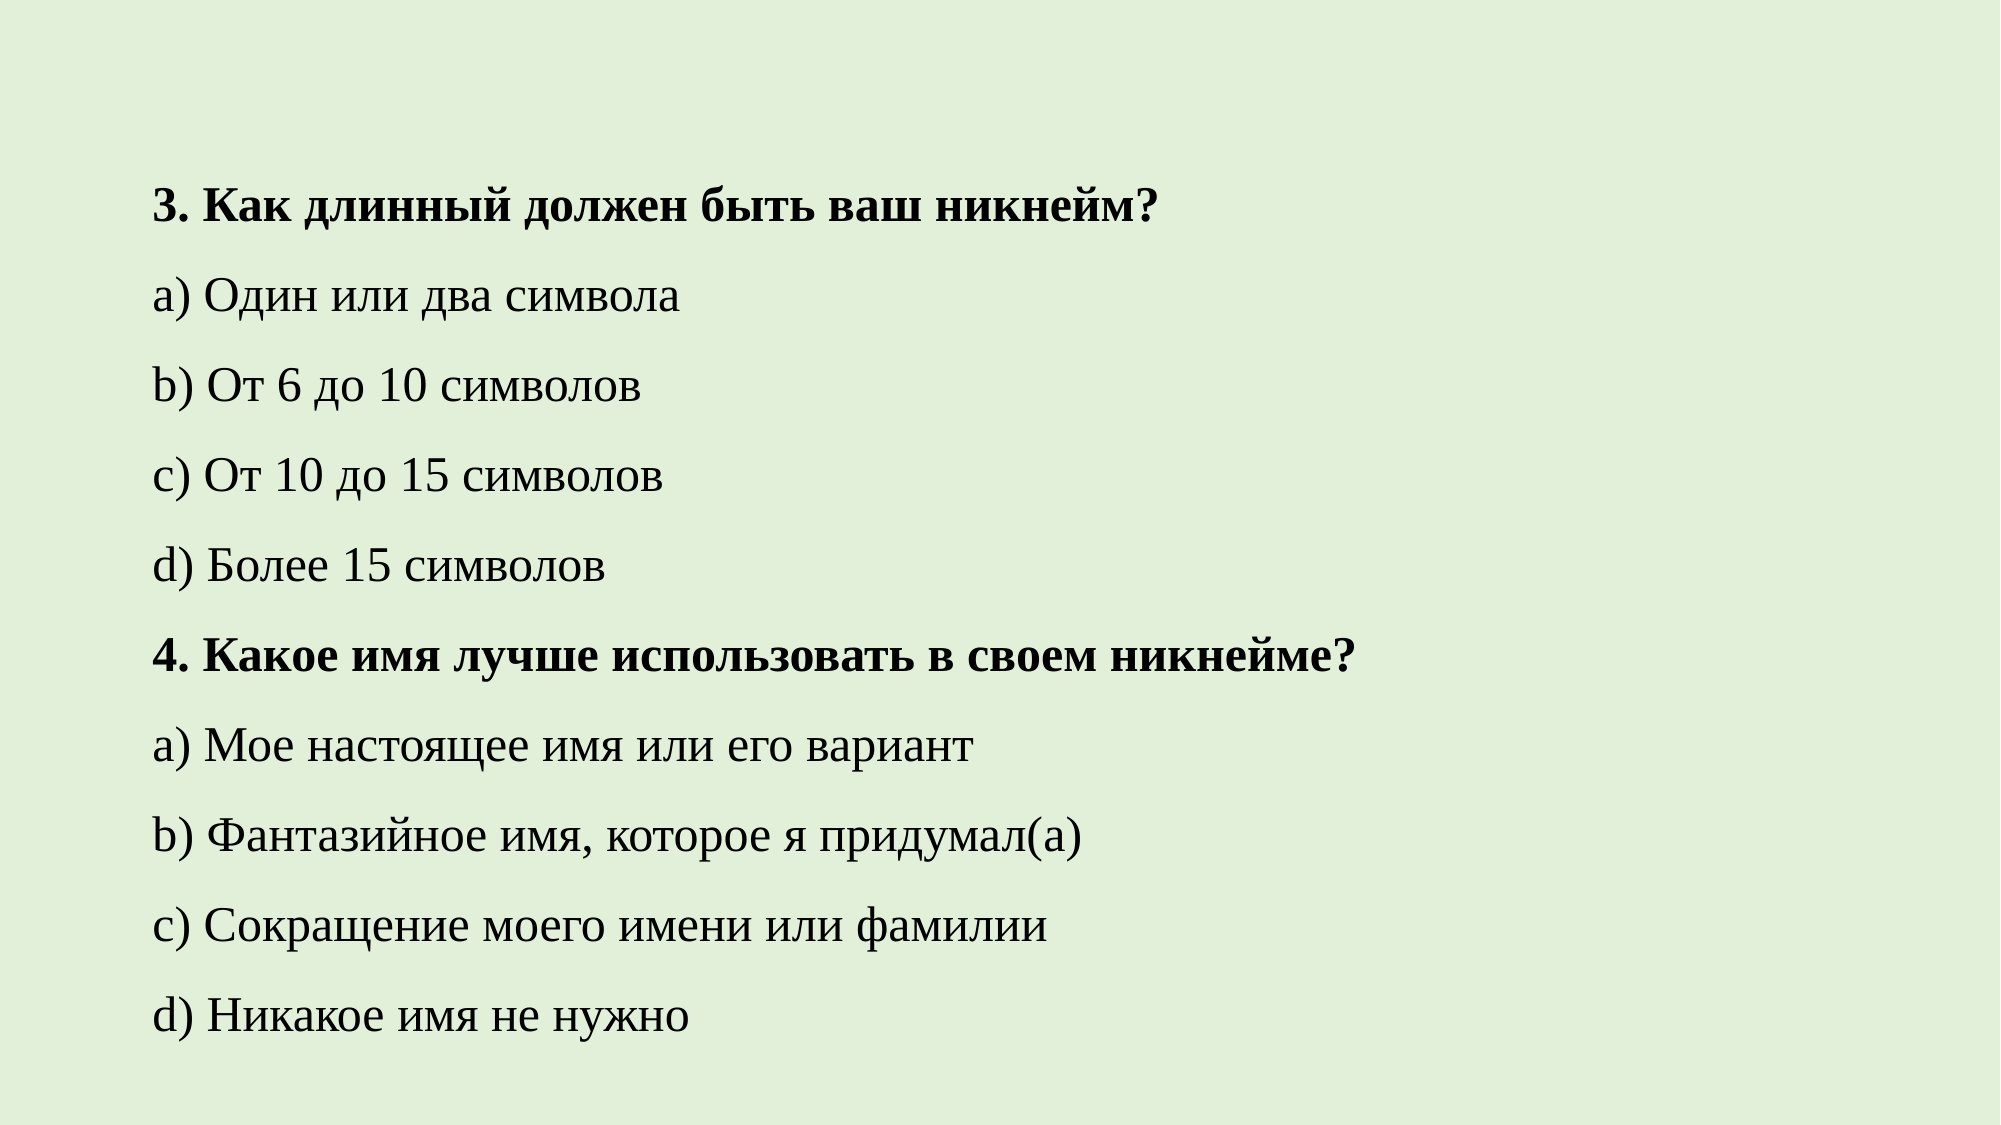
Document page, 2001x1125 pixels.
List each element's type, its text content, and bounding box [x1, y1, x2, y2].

title 3. Как длинный должен быть ваш никнейм? a) Один или два символа b) От 6 до 10 символов c) От 10 до 15 символов d) Более 15 символов 4. Какое имя лучше использовать в своем никнейме? a) Мое настоящее имя или его вариант b) Фантазийное имя, которое я придумал(а) c) Сокращение моего имени или фамилии d) Никакое имя не нужно [137, 535, 1863, 707]
